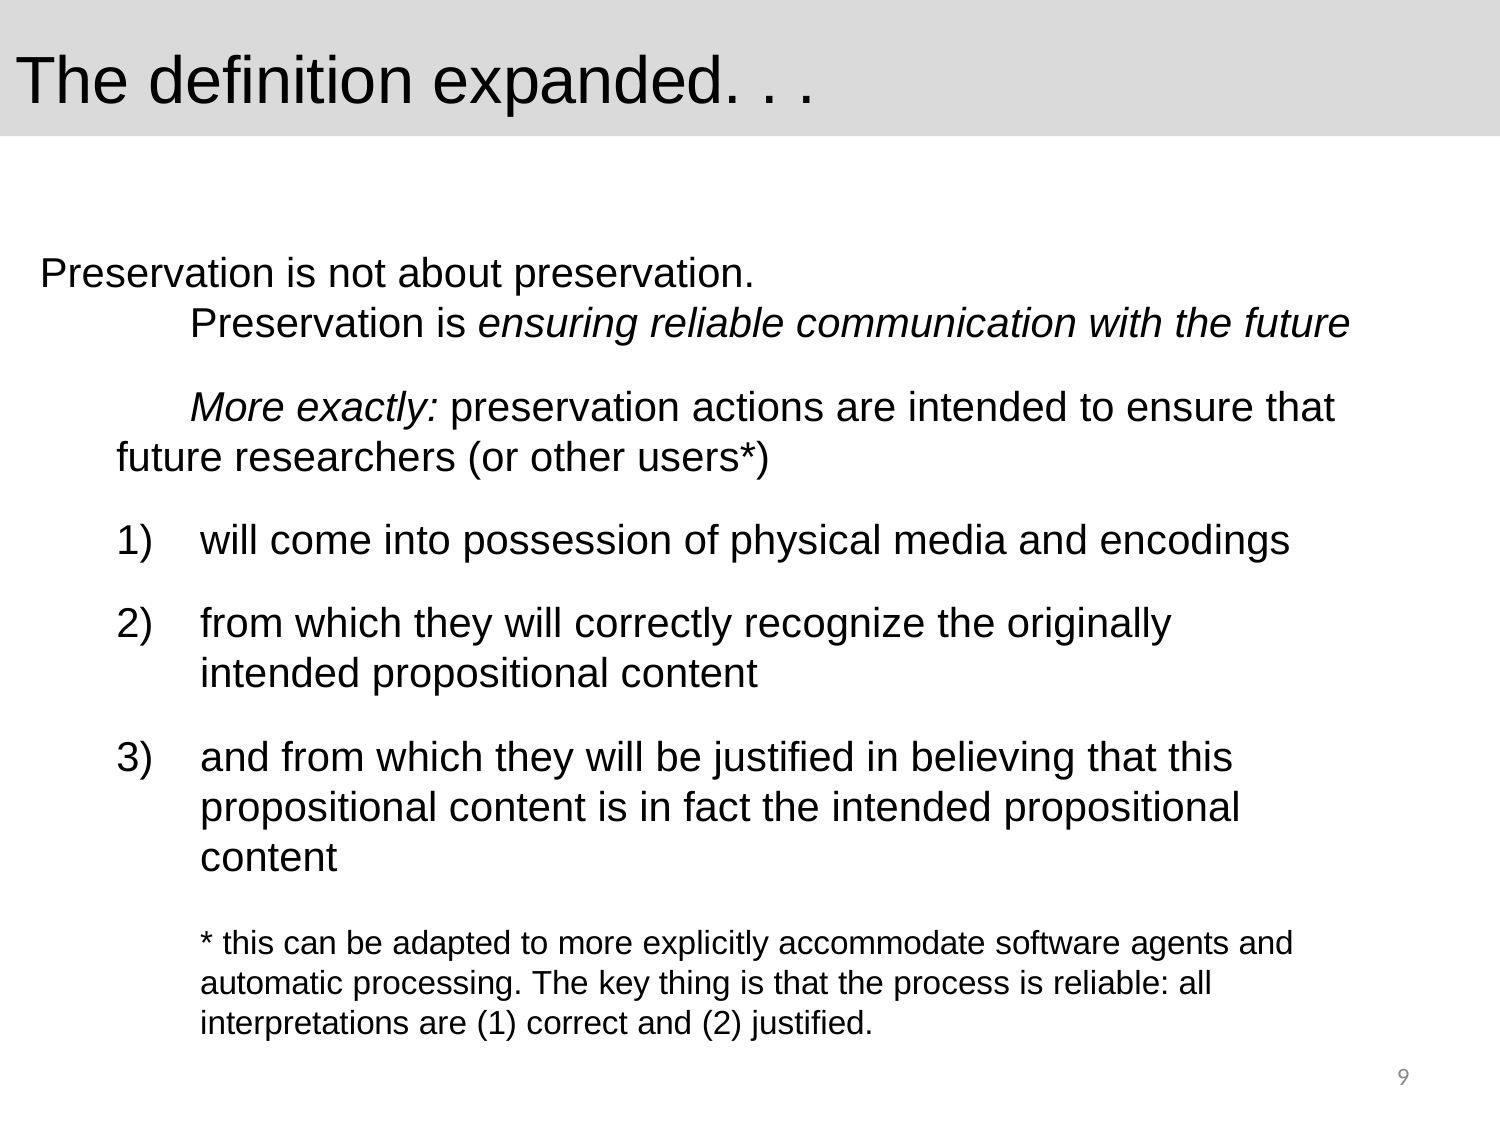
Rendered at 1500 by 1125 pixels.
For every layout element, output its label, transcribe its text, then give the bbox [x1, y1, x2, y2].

text_box Preservation is not about preservation. Preservation is ensuring reliable communication with the future More exactly: preservation actions are intended to ensure that future researchers (or other users*) will come into possession of physical media and encodings from which they will correctly recognize the originally intended propositional content and from which they will be justified in believing that this propositional content is in fact the intended propositional content * this can be adapted to more explicitly accommodate software agents and automatic processing. The key thing is that the process is reliable: all interpretations are (1) correct and (2) justified. [37, 245, 1389, 1042]
title The definition expanded. . . [12, 36, 1488, 225]
text_box 9 [1394, 1060, 1412, 1091]
